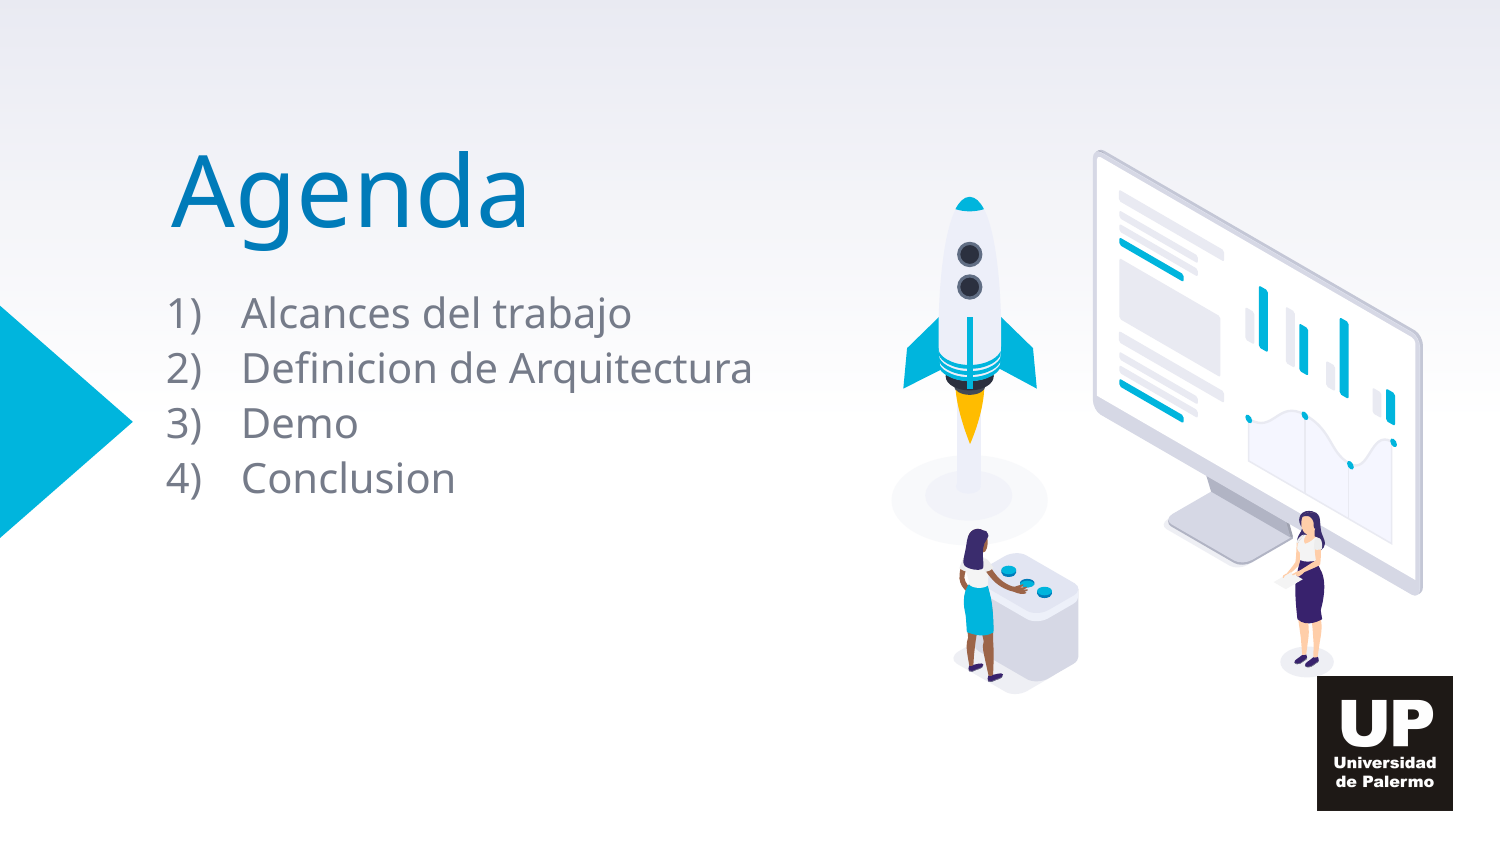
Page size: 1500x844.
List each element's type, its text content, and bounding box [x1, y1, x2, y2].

subtitle Alcances del trabajo Definicion de Arquitectura Demo Conclusion [165, 281, 886, 345]
title Agenda [171, 56, 939, 247]
picture [1317, 676, 1453, 811]
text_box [891, 149, 1424, 695]
